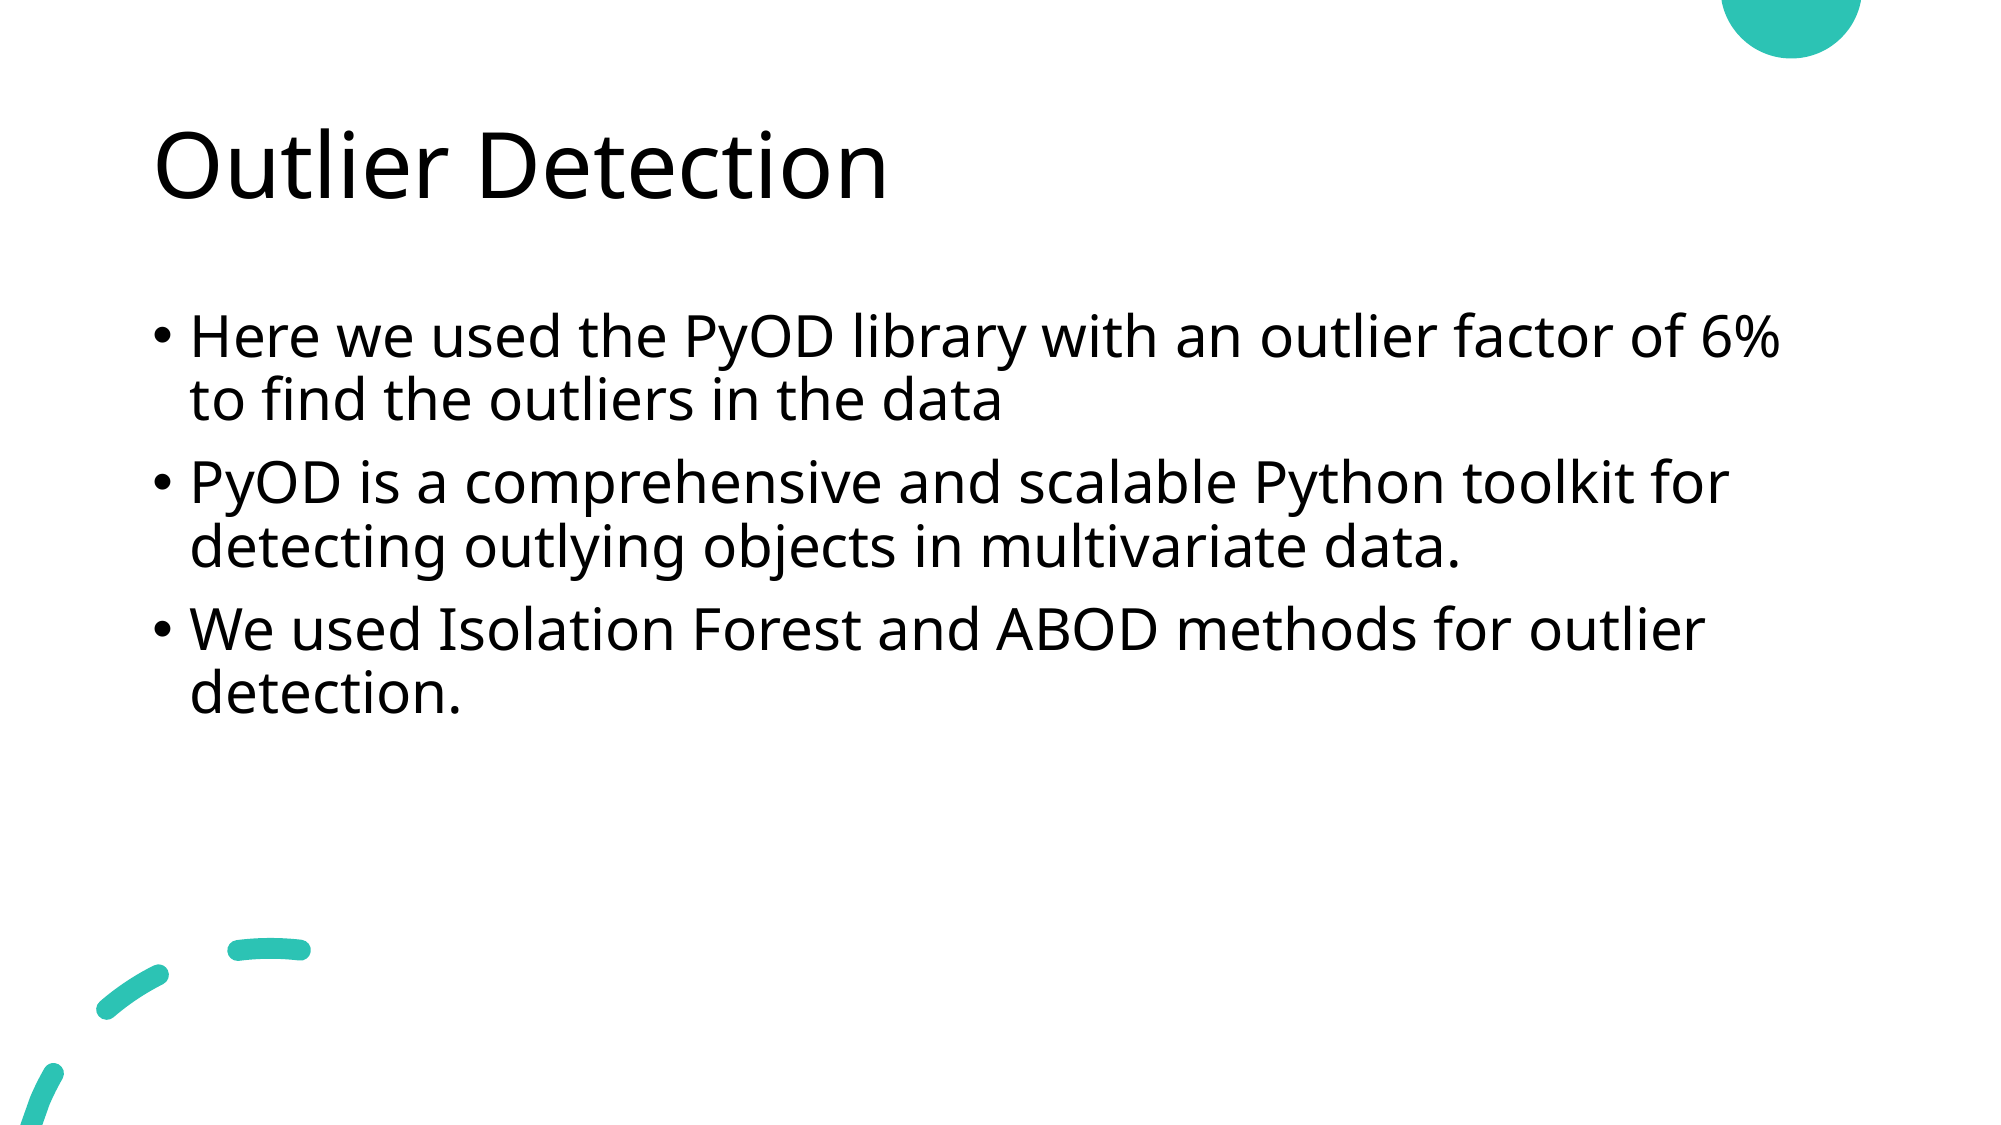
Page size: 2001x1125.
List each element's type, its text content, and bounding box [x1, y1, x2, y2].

list Here we used the PyOD library with an outlier factor of 6% to find the outliers in the data PyOD is a comprehensive and scalable Python toolkit for detecting outlying objects in multivariate data. We used Isolation Forest and ABOD methods for outlier detection. [137, 299, 1863, 933]
title Outlier Detection [137, 59, 1863, 278]
